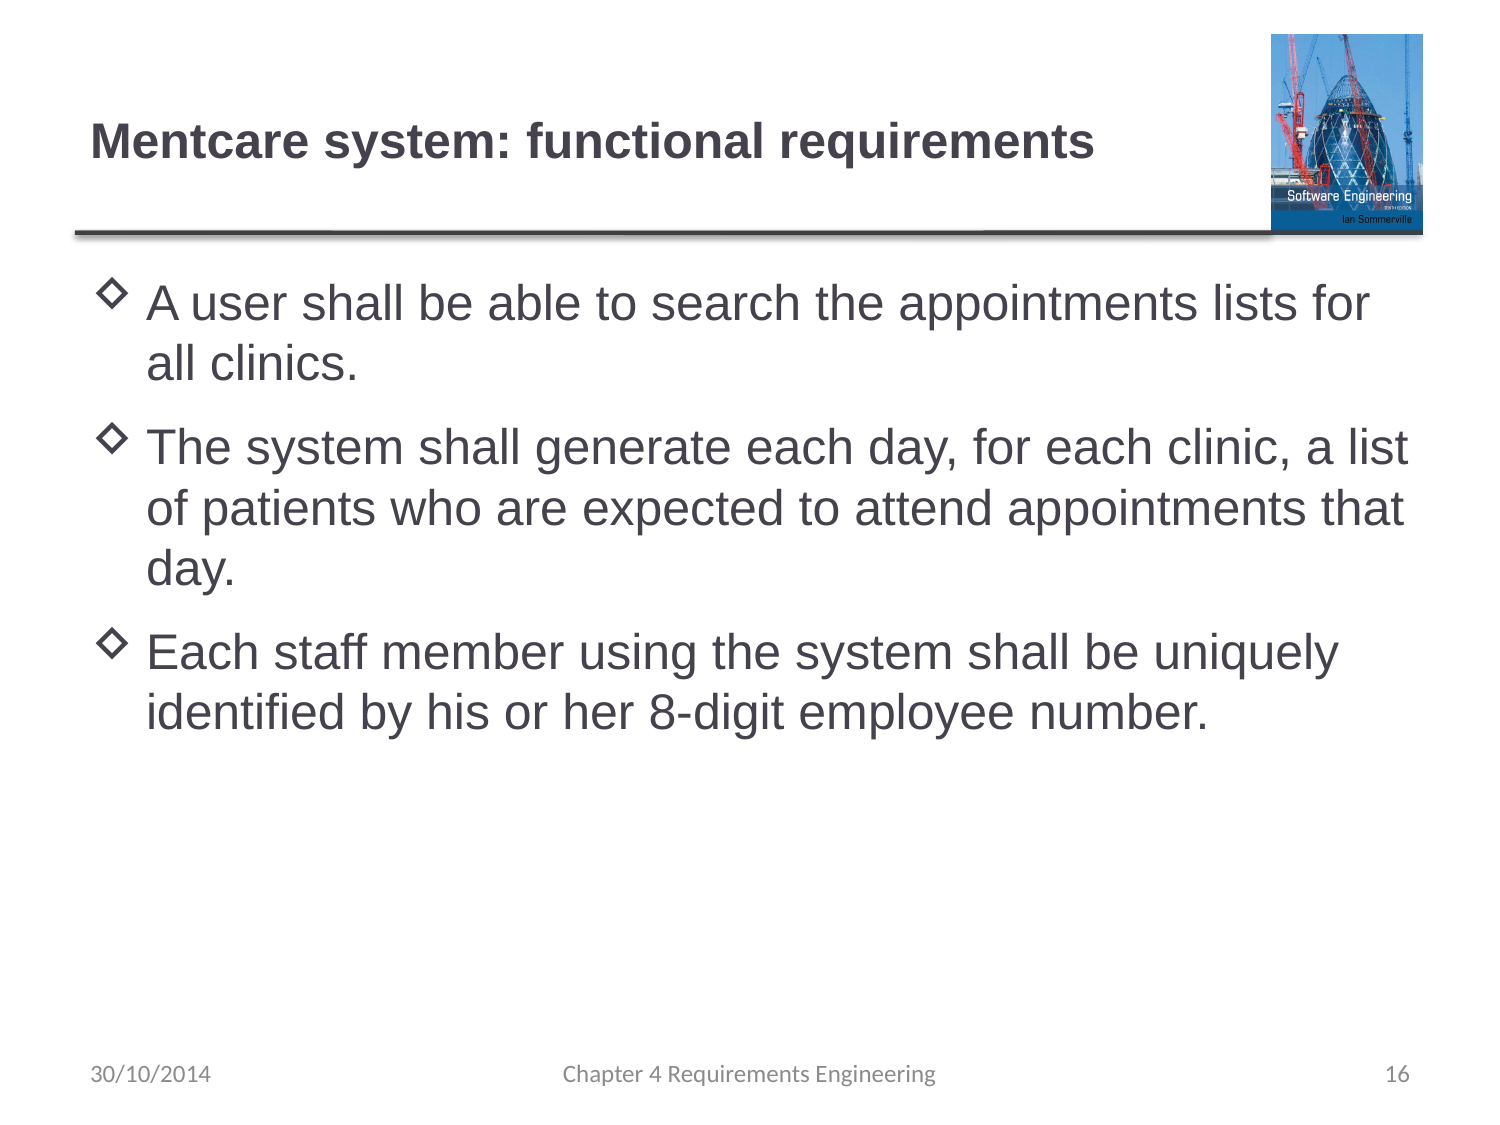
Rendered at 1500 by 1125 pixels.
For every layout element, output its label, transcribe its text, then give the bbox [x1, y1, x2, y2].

footer Chapter 4 Requirements Engineering [512, 1042, 988, 1103]
title Mentcare system: functional requirements [74, 44, 1272, 233]
slide_number 16 [1074, 1042, 1425, 1103]
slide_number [75, 1042, 425, 1103]
list A user shall be able to search the appointments lists for all clinics. The system shall generate each day, for each clinic, a list of patients who are expected to attend appointments that day. Each staff member using the system shall be uniquely identified by his or her 8-digit employee number. [75, 262, 1425, 1005]
picture [1271, 34, 1423, 230]
